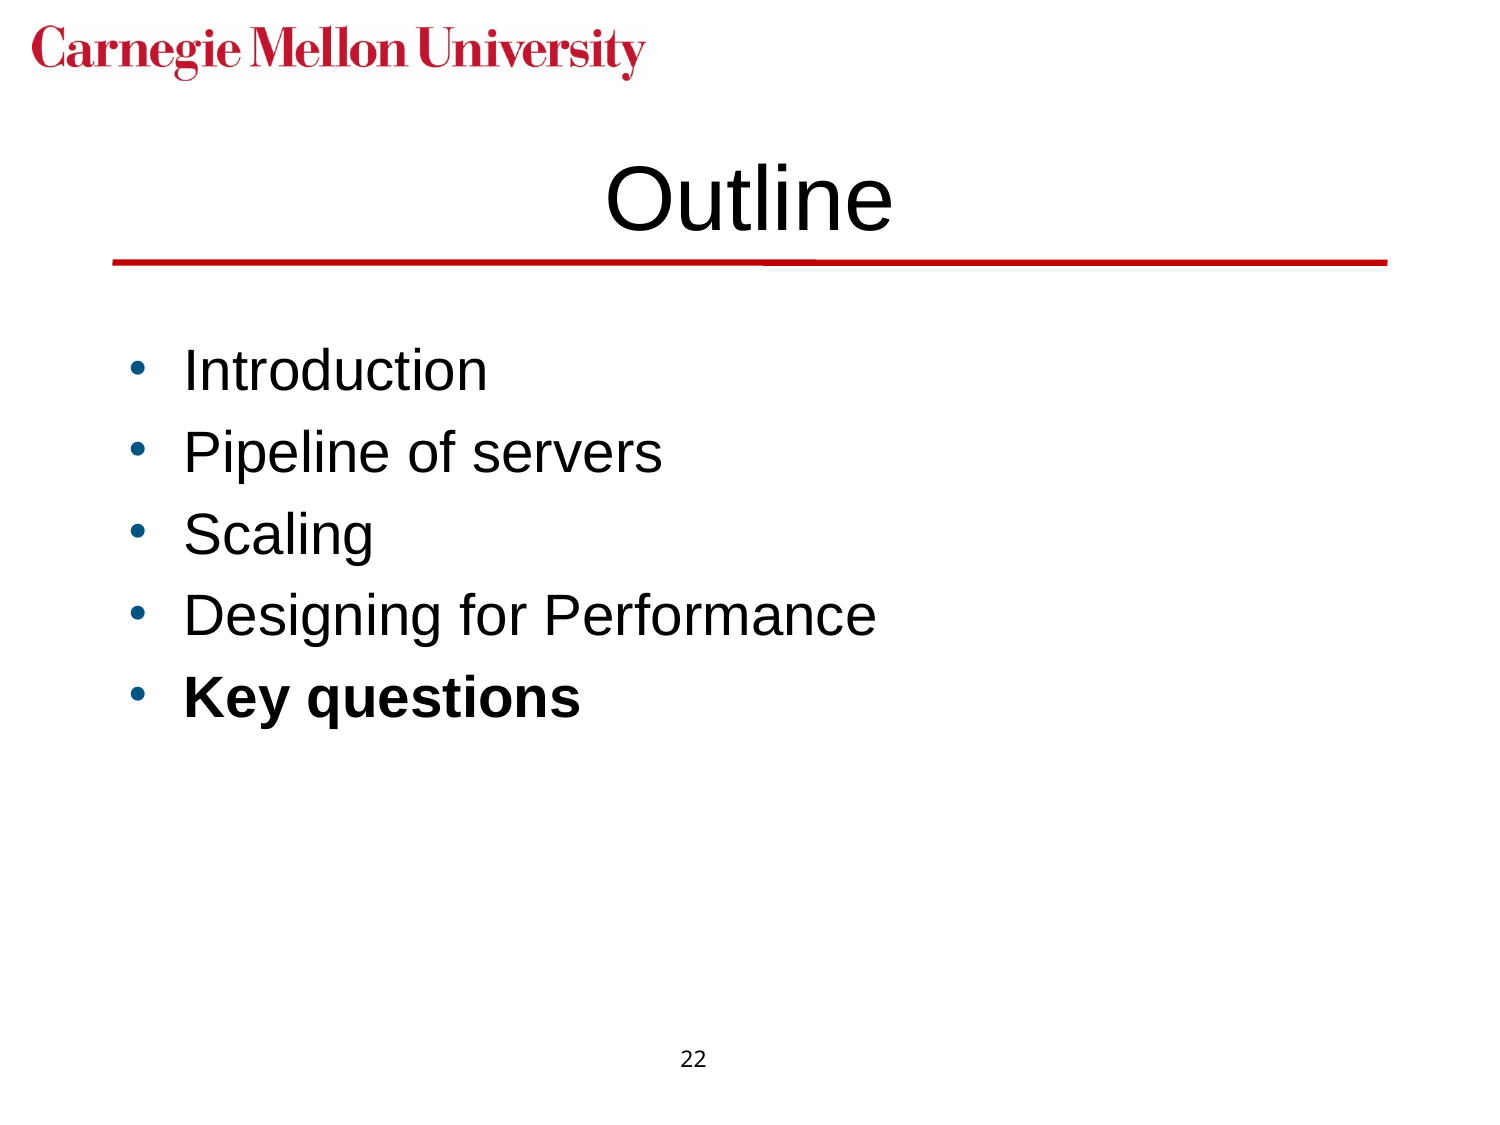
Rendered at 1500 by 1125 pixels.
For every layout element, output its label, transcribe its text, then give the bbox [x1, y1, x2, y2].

title Outline [112, 99, 1388, 288]
picture [32, 25, 646, 81]
list Introduction Pipeline of servers Scaling Designing for Performance Key questions [112, 324, 1388, 988]
